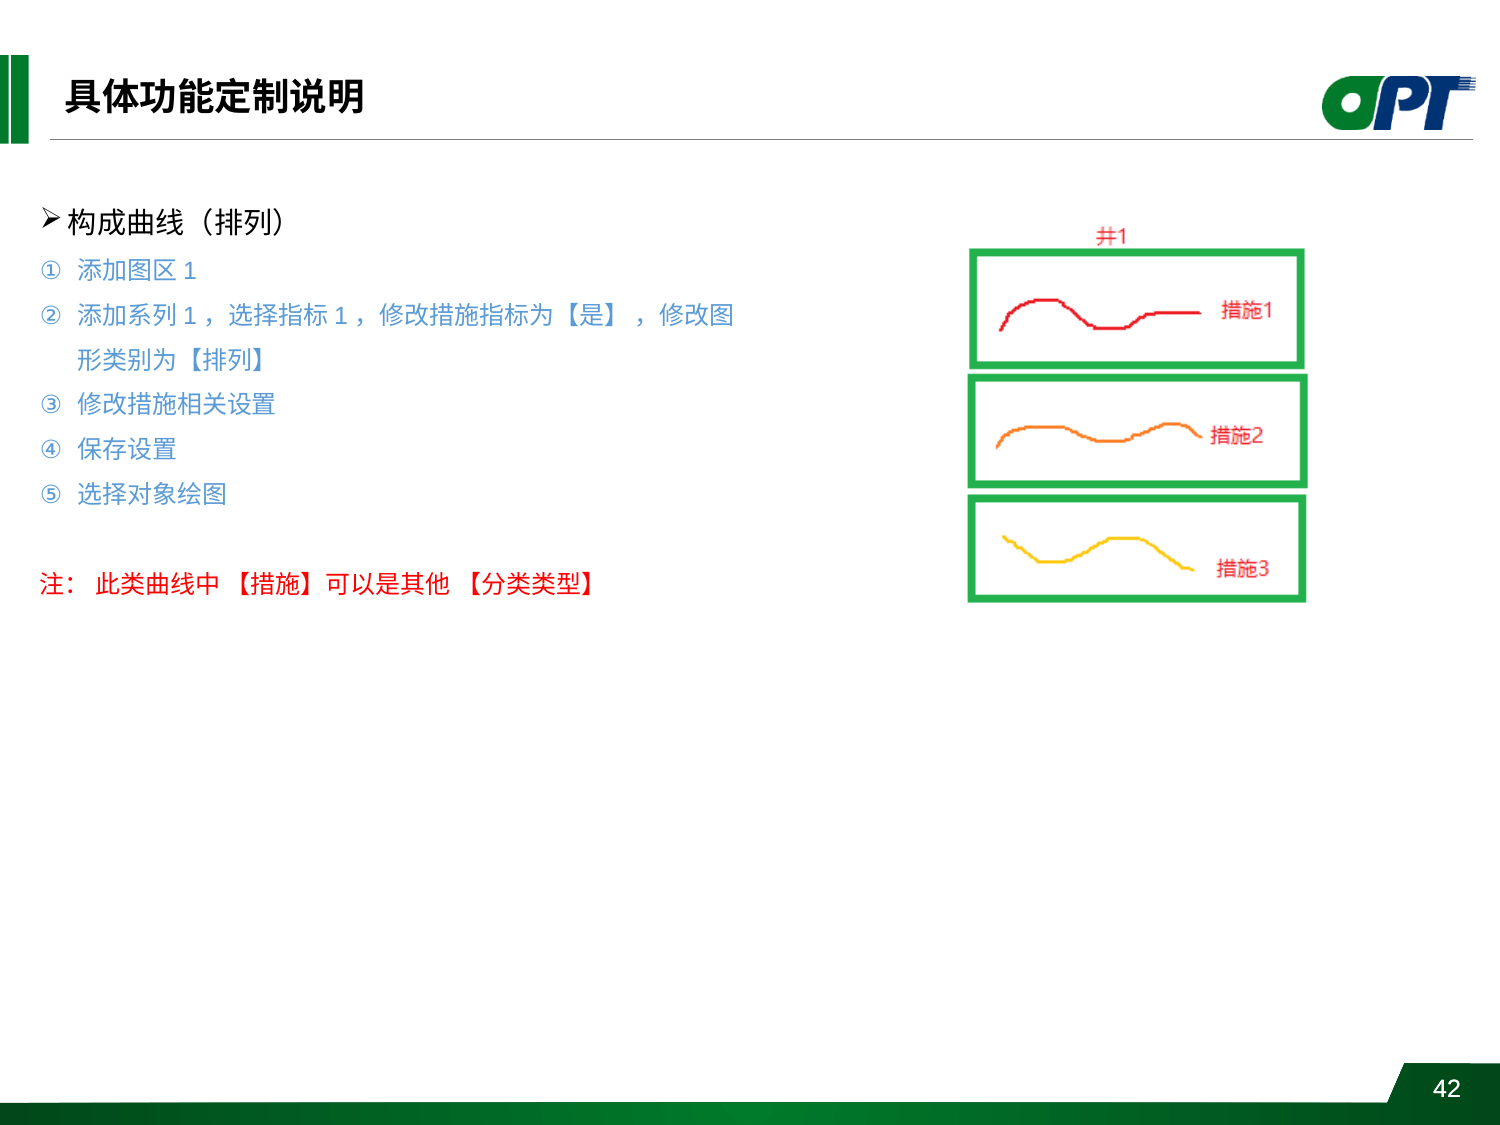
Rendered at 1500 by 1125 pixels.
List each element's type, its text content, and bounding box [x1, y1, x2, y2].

text_box 公司介绍 [758, 209, 1027, 285]
picture [957, 219, 1319, 617]
picture [1322, 76, 1476, 130]
text_box 构成曲线（排列） 添加图区1 添加系列1，选择指标1，修改措施指标为【是】 ，修改图形类别为【排列】 修改措施相关设置 保存设置 选择对象绘图 注： 此类曲线中 【措施】可以是其他 【分类类型】 [24, 179, 758, 651]
text_box 具体功能定制说明 [49, 66, 380, 126]
